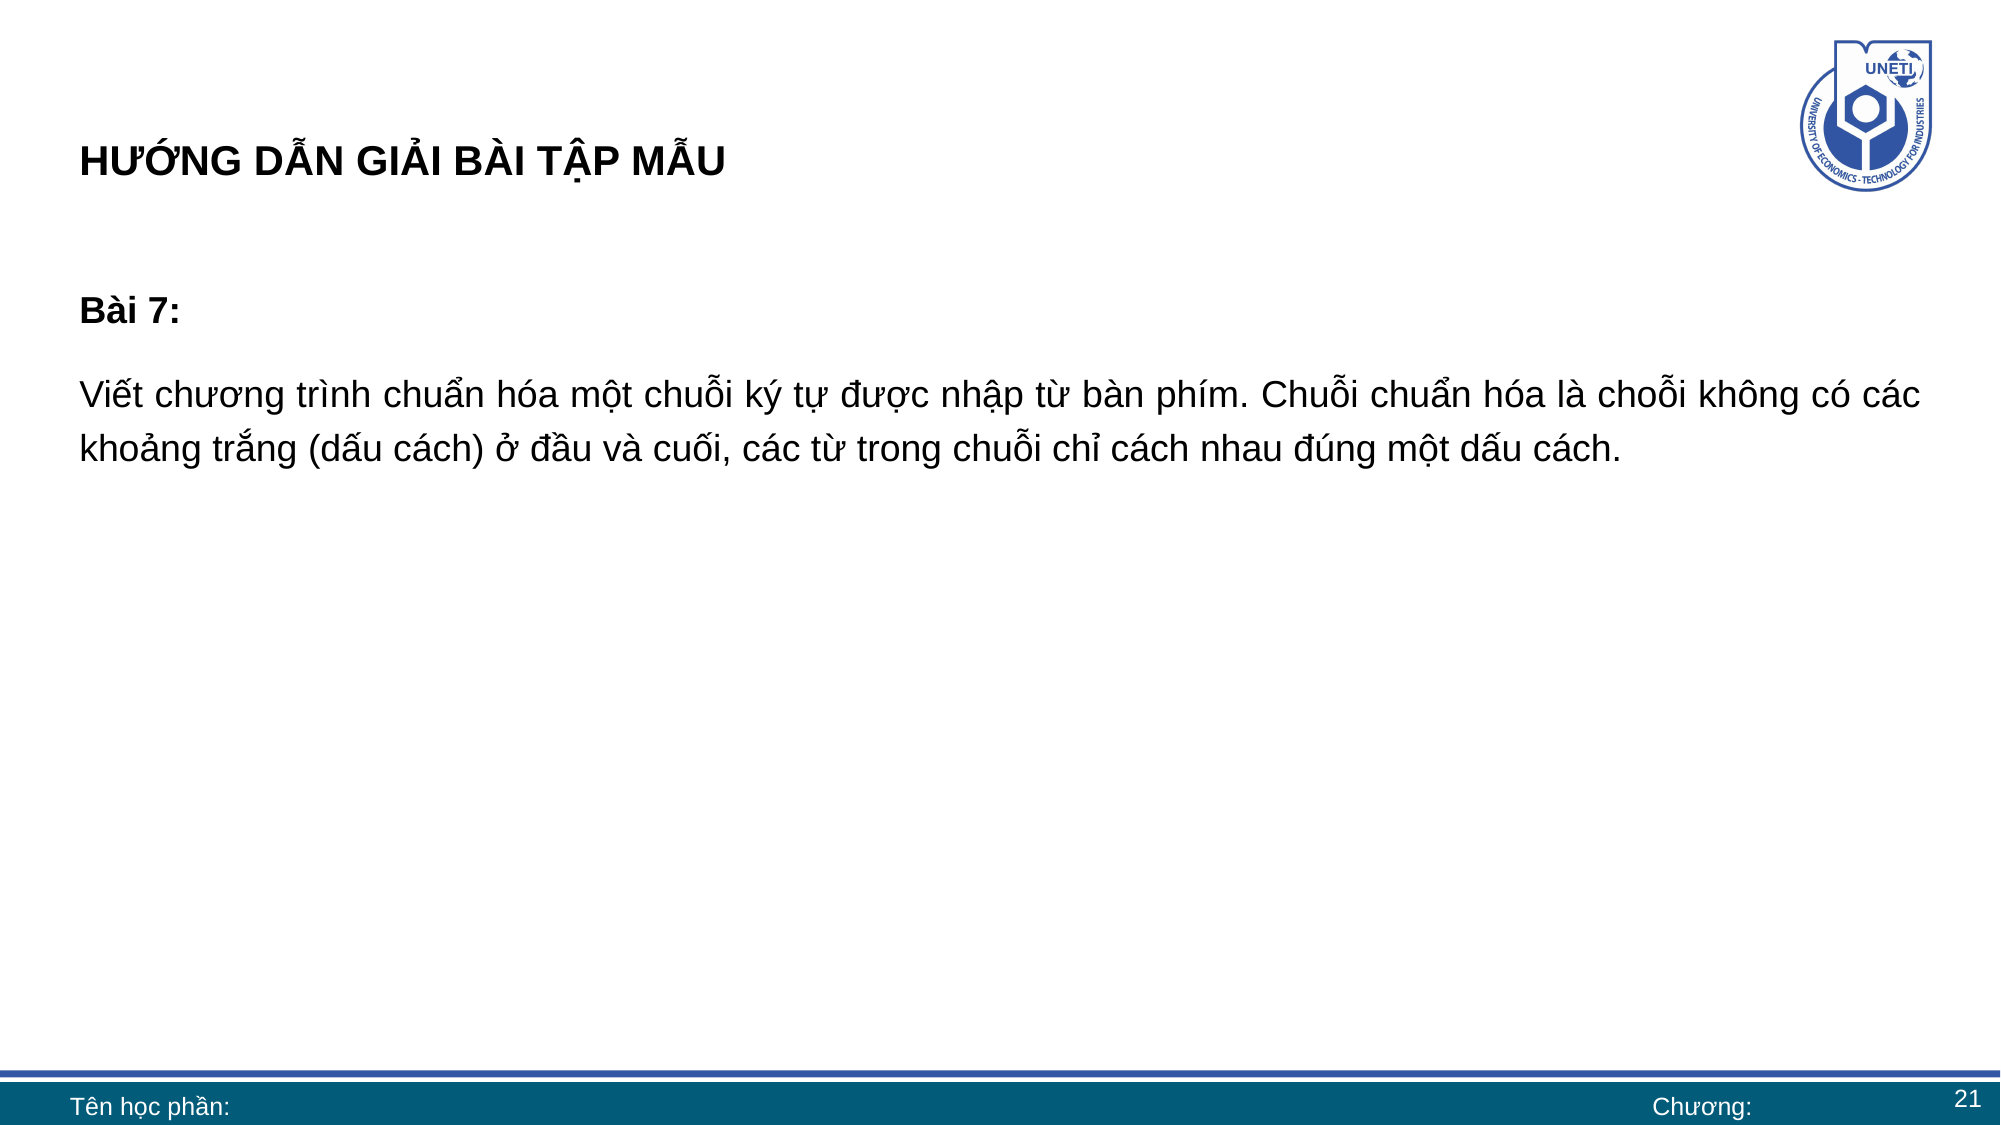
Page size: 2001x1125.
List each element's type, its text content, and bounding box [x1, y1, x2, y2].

picture [1798, 37, 1936, 116]
text_box Chương: [1591, 1082, 1815, 1125]
title HƯỚNG DẪN GIẢI BÀI TẬP MẪU [64, 116, 1936, 248]
text_box Tên học phần: [55, 1082, 1591, 1125]
slide_number 21 [1547, 1071, 1998, 1124]
list Bài 7: Viết chương trình chuẩn hóa một chuỗi ký tự được nhập từ bàn phím. Chuỗi chuẩn hóa là choỗi không có các khoảng trắng (dấu cách) ở đầu và cuối, các từ trong chuỗi chỉ cách nhau đúng một dấu cách. [64, 269, 1936, 957]
